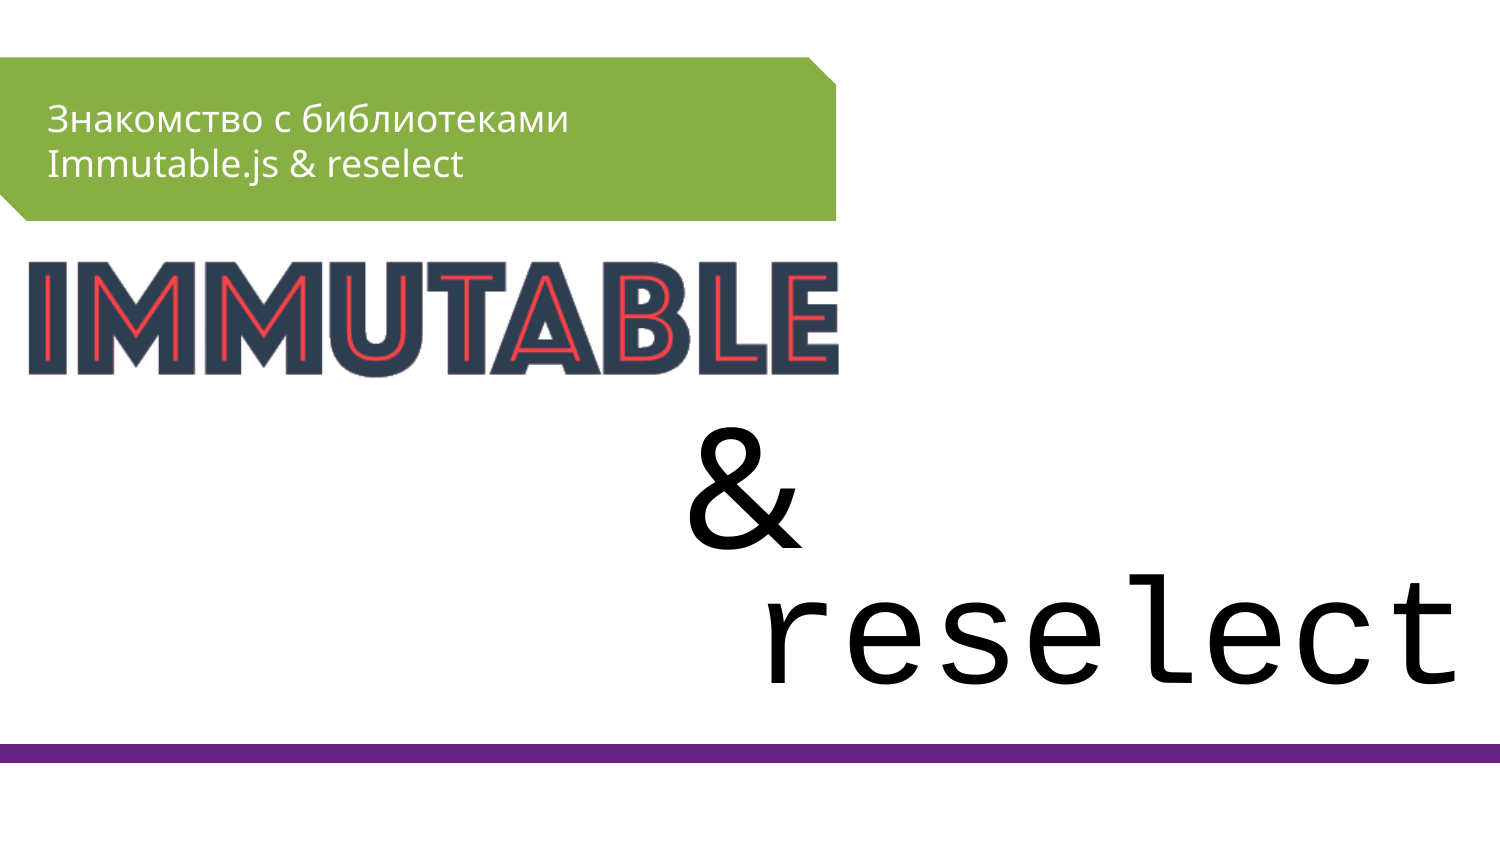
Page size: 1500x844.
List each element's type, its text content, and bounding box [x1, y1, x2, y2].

text_box [0, 744, 1500, 762]
text_box & [666, 405, 818, 589]
text_box Знакомство с библиотеками Immutable.js & reselect [32, 79, 803, 199]
text_box reselect [735, 526, 1486, 722]
picture [11, 241, 857, 396]
text_box [0, 58, 836, 221]
